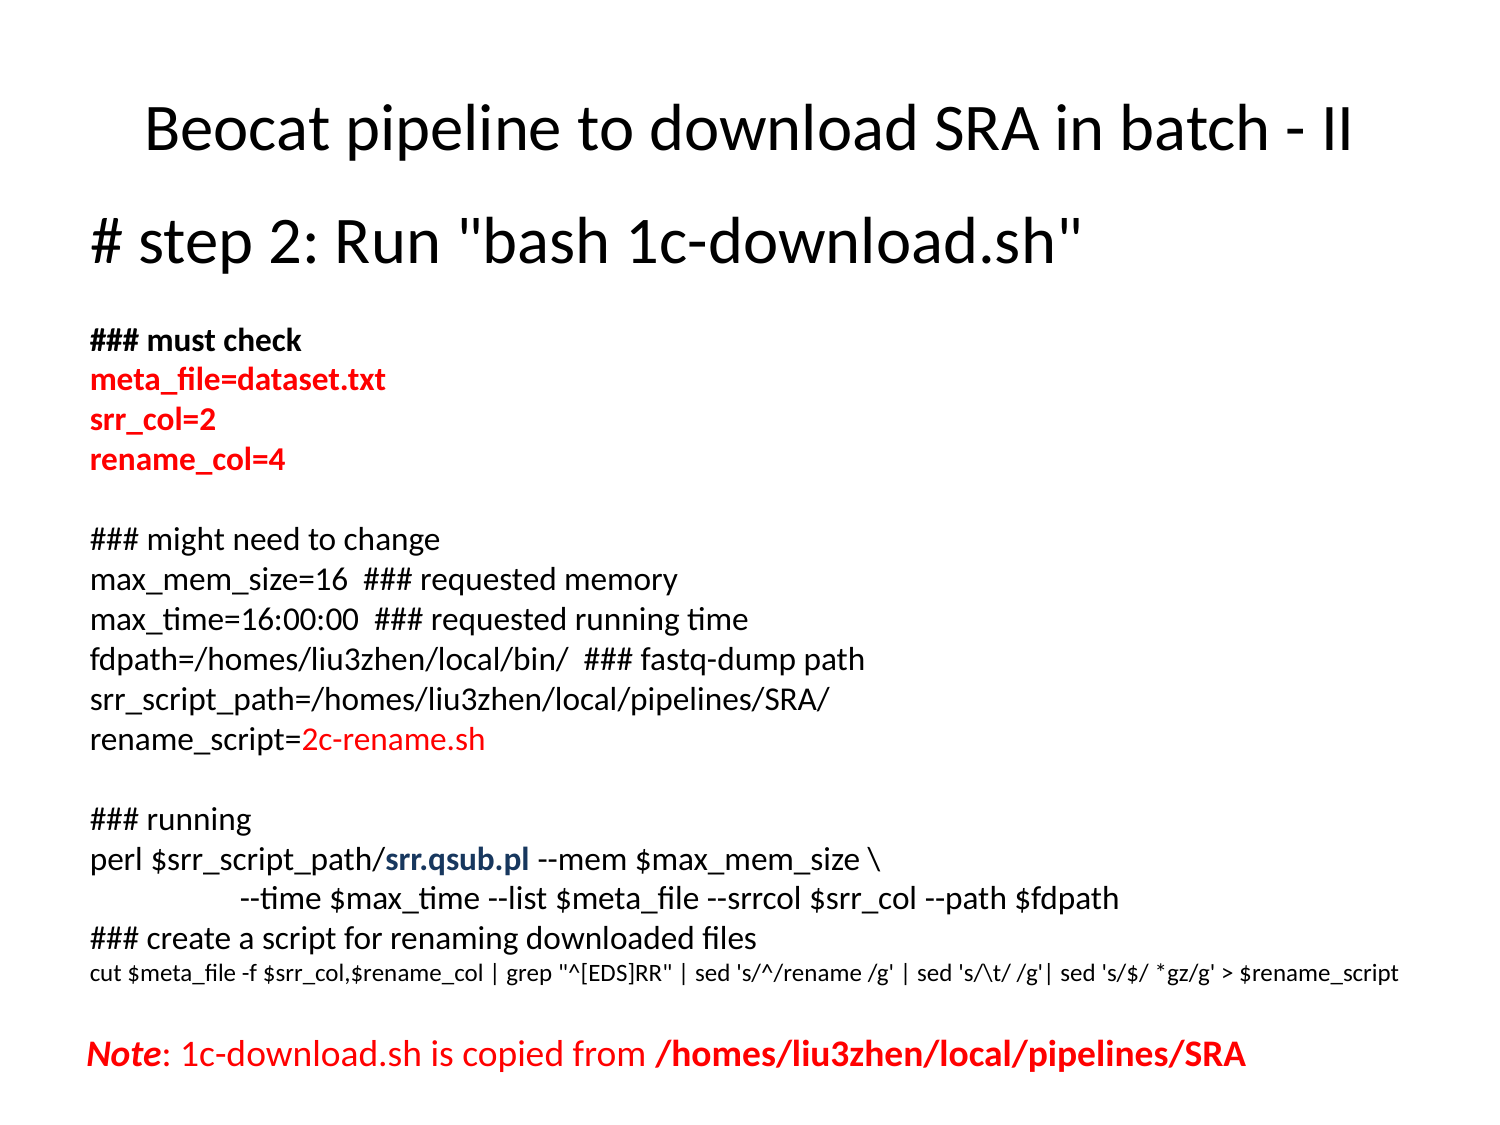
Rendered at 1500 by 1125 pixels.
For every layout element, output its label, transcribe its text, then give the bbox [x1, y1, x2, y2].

text_box ### must check meta_file=dataset.txt srr_col=2 rename_col=4 ### might need to change max_mem_size=16 ### requested memory max_time=16:00:00 ### requested running time fdpath=/homes/liu3zhen/local/bin/ ### fastq-dump path srr_script_path=/homes/liu3zhen/local/pipelines/SRA/ rename_script=2c-rename.sh ### running perl $srr_script_path/srr.qsub.pl --mem $max_mem_size \ --time $max_time --list $meta_file --srrcol $srr_col --path $fdpath ### create a script for renaming downloaded files cut $meta_file -f $srr_col,$rename_col | grep "^[EDS]RR" | sed 's/^/rename /g' | sed 's/\t/ /g'| sed 's/$/ *gz/g' > $rename_script [74, 310, 1500, 994]
list # step 2: Run "bash 1c-download.sh" [75, 189, 1425, 304]
text_box Note: 1c-download.sh is copied from /homes/liu3zhen/local/pipelines/SRA [71, 1021, 1262, 1082]
title Beocat pipeline to download SRA in batch - II [75, 45, 1425, 189]
